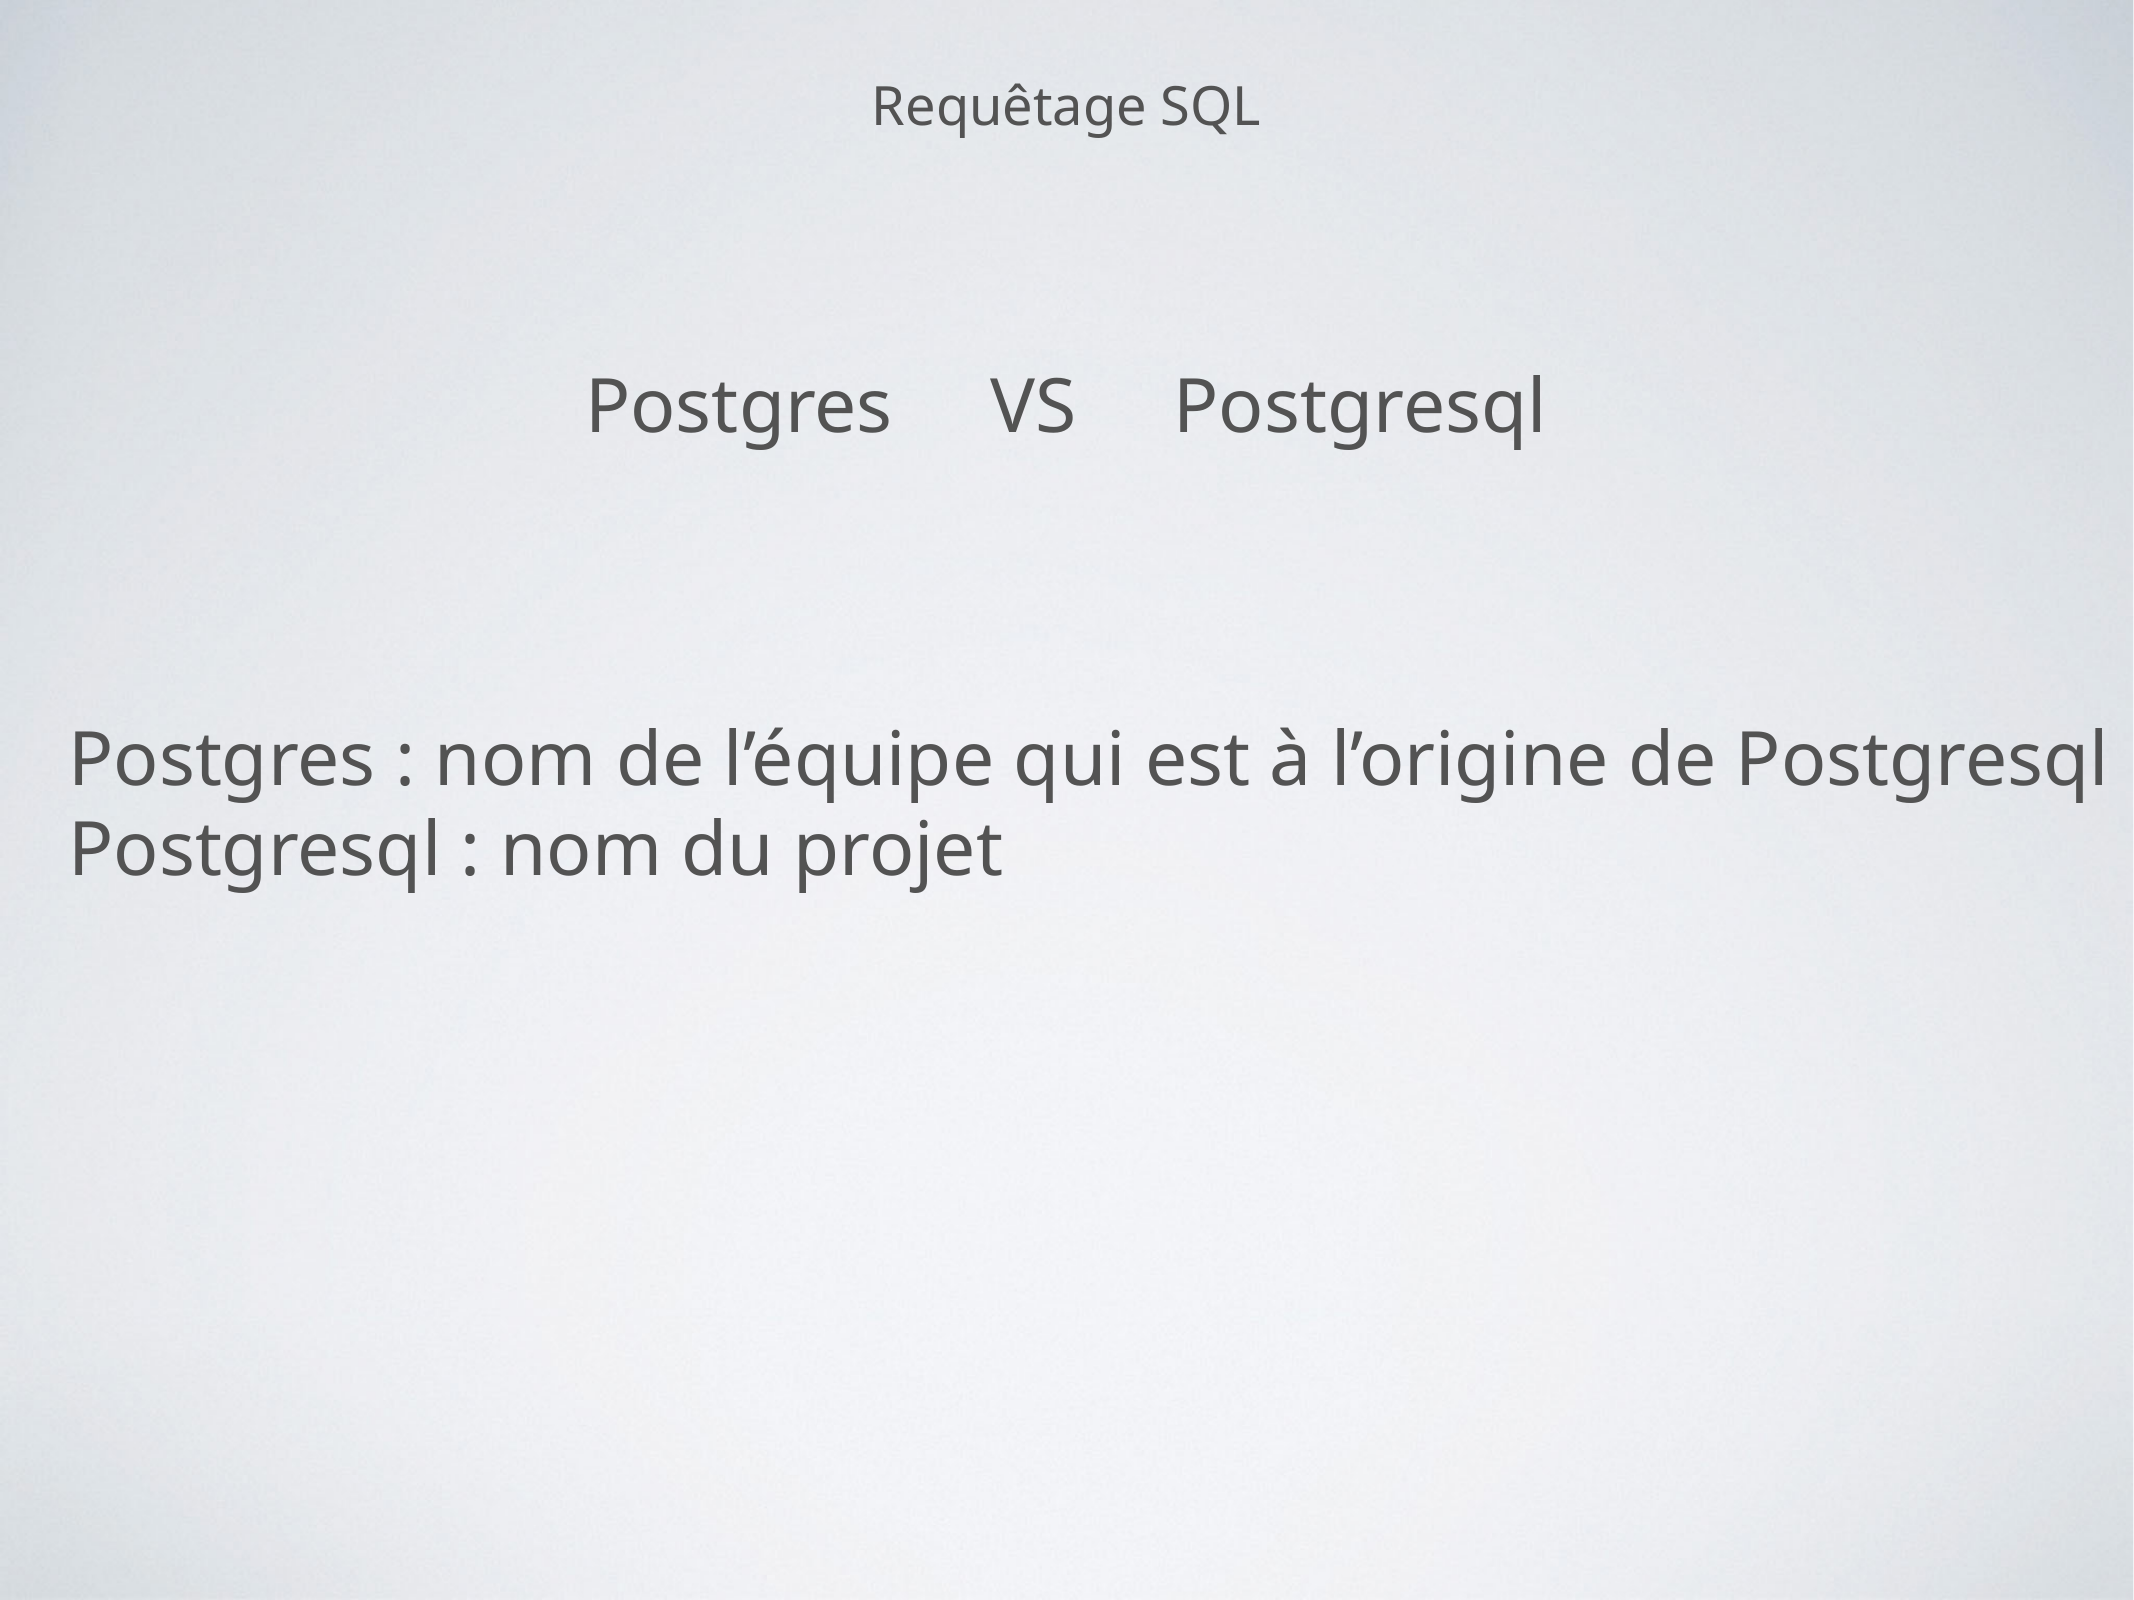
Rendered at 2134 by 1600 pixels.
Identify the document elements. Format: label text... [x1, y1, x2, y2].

text_box Postgres VS Postgresql [576, 348, 1557, 456]
text_box Postgres : nom de l’équipe qui est à l’origine de Postgresql Postgresql : nom du projet [59, 701, 2120, 899]
picture [0, 0, 2134, 1600]
text_box Requêtage SQL [208, 0, 1925, 209]
